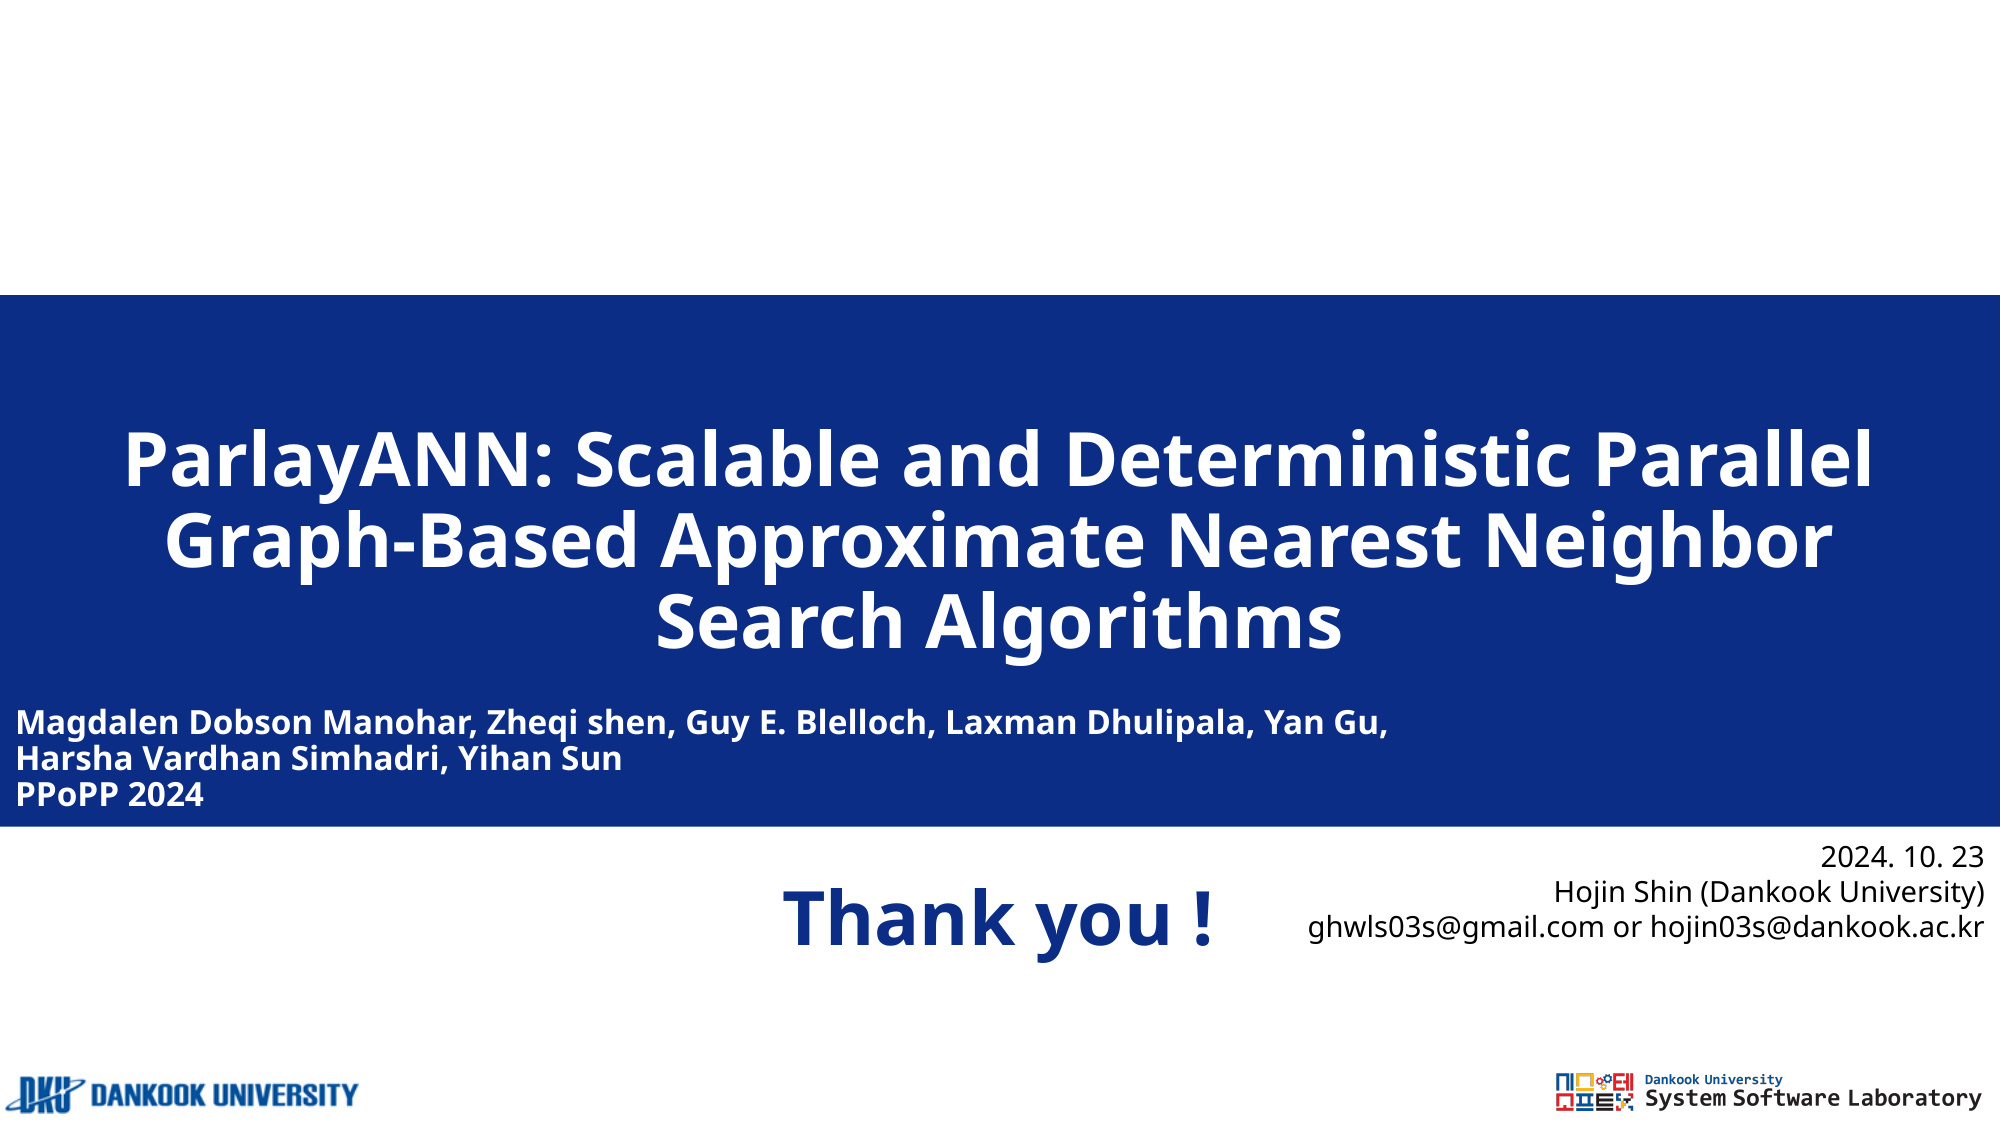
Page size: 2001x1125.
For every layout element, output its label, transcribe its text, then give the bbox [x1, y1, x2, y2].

picture [5, 1076, 359, 1114]
text_box Magdalen Dobson Manohar, Zheqi shen, Guy E. Blelloch, Laxman Dhulipala, Yan Gu, Harsha Vardhan Simhadri, Yihan Sun PPoPP 2024 [0, 698, 1609, 819]
picture [1548, 1064, 2001, 1125]
text_box Thank you ! [730, 873, 1267, 979]
text_box 2024. 10. 23 Hojin Shin (Dankook University) ghwls03s@gmail.com or hojin03s@dankook.ac.kr [1266, 830, 2000, 951]
title ParlayANN: Scalable and Deterministic Parallel Graph-Based Approximate Nearest Neighbor Search Algorithms [35, 414, 1965, 711]
